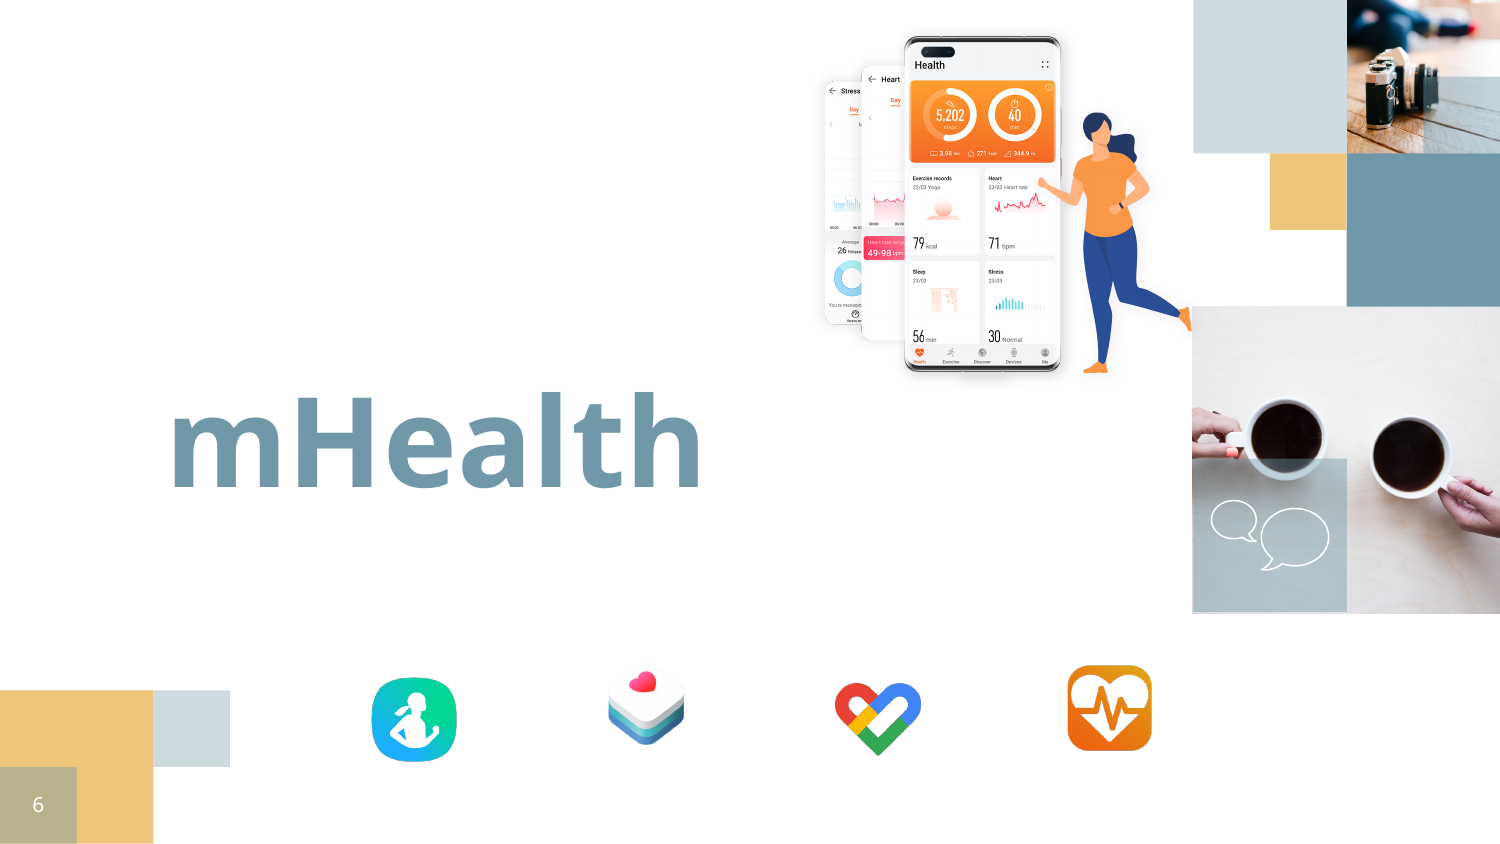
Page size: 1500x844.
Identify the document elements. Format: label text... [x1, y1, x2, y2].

title mHealth [149, 337, 1008, 528]
picture [1347, 0, 1500, 153]
picture [1066, 665, 1153, 751]
picture [371, 677, 457, 763]
picture [603, 659, 689, 745]
picture [810, 25, 1500, 614]
slide_number 6 [0, 767, 77, 844]
picture [835, 683, 921, 756]
